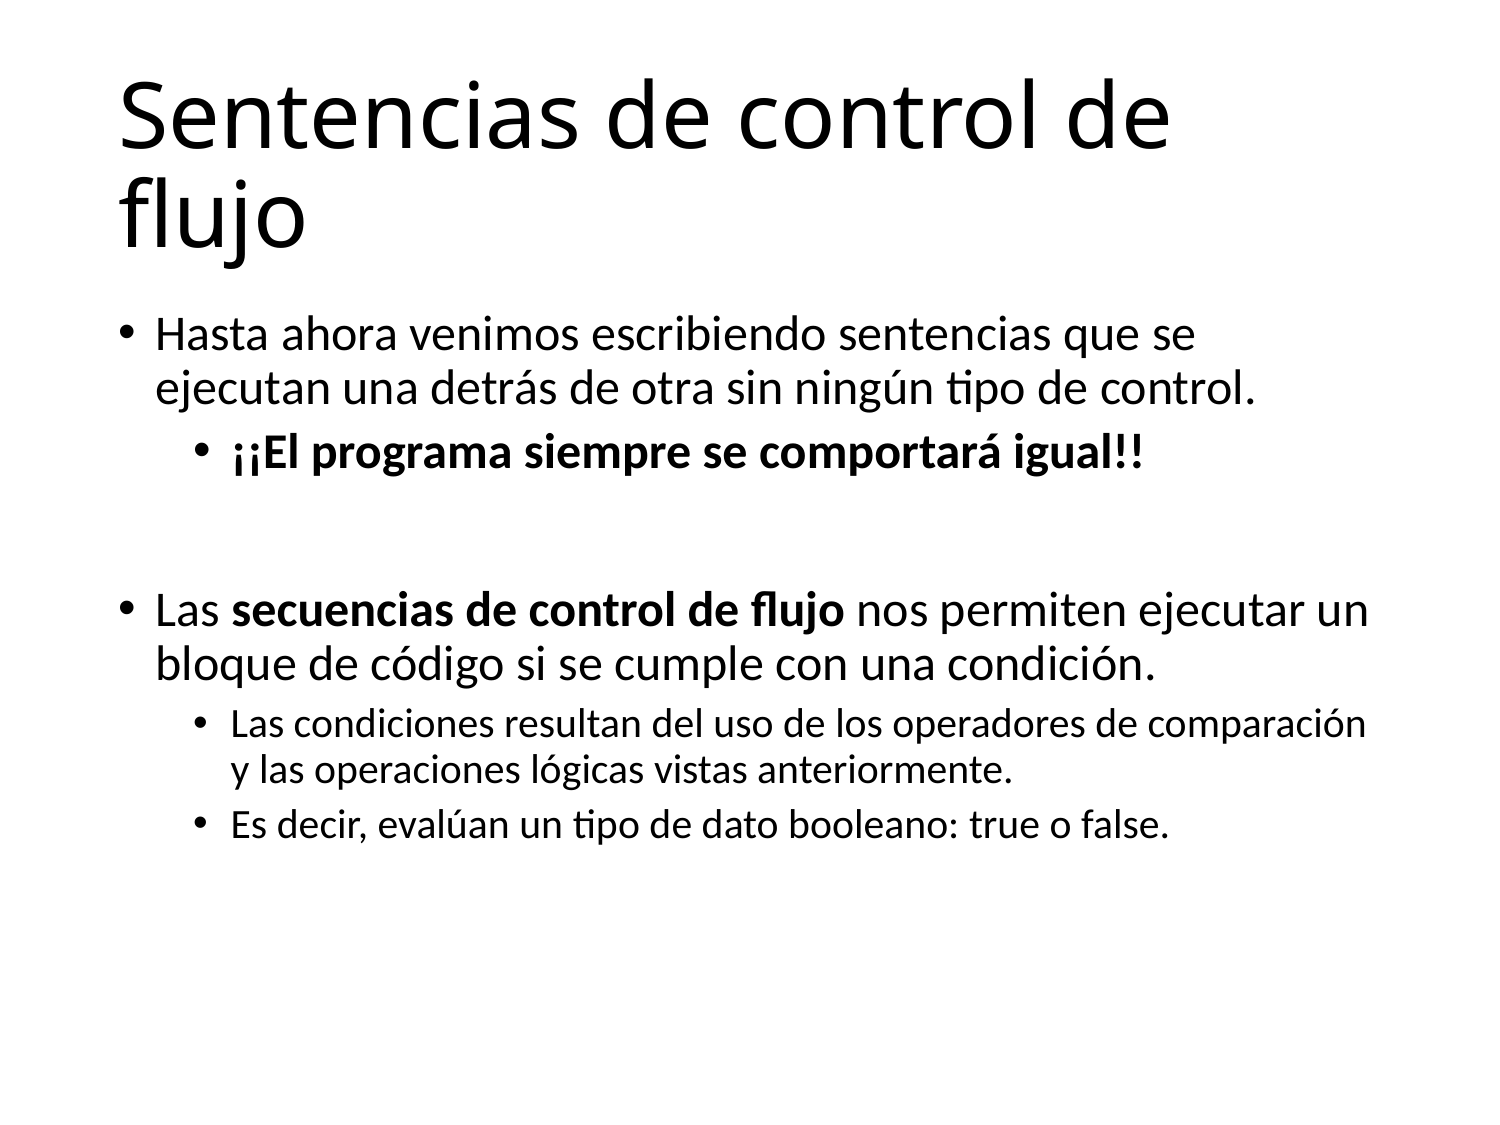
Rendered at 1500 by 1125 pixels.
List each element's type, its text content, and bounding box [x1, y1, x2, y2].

title Sentencias de control de flujo [103, 59, 1397, 278]
list Hasta ahora venimos escribiendo sentencias que se ejecutan una detrás de otra sin ningún tipo de control. ¡¡El programa siempre se comportará igual!! Las secuencias de control de flujo nos permiten ejecutar un bloque de código si se cumple con una condición. Las condiciones resultan del uso de los operadores de comparación y las operaciones lógicas vistas anteriormente. Es decir, evalúan un tipo de dato booleano: true o false. [103, 299, 1397, 1014]
